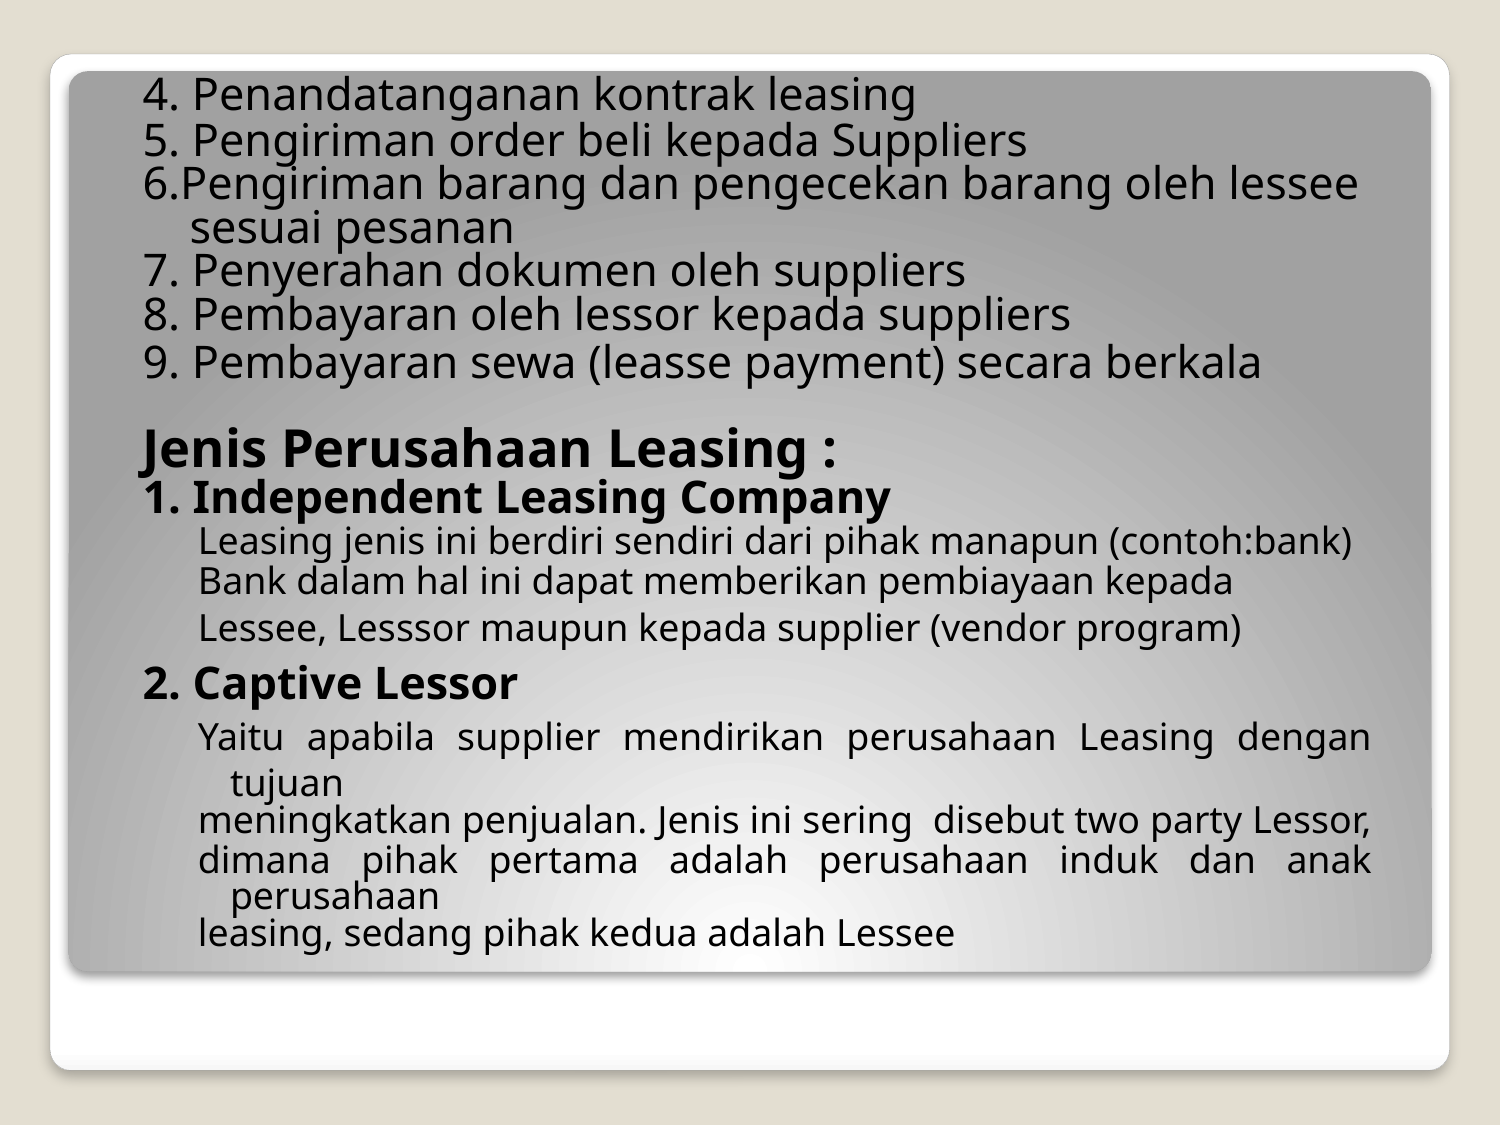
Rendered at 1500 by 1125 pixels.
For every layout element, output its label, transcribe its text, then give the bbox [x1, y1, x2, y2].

list 4. Penandatanganan kontrak leasing 5. Pengiriman order beli kepada Suppliers 6.Pengiriman barang dan pengecekan barang oleh lessee sesuai pesanan 7. Penyerahan dokumen oleh suppliers 8. Pembayaran oleh lessor kepada suppliers 9. Pembayaran sewa (leasse payment) secara berkala Jenis Perusahaan Leasing : 1. Independent Leasing Company Leasing jenis ini berdiri sendiri dari pihak manapun (contoh:bank) Bank dalam hal ini dapat memberikan pembiayaan kepada Lessee, Lesssor maupun kepada supplier (vendor program) 2. Captive Lessor Yaitu apabila supplier mendirikan perusahaan Leasing dengan tujuan meningkatkan penjualan. Jenis ini sering disebut two party Lessor, dimana pihak pertama adalah perusahaan induk dan anak perusahaan leasing, sedang pihak kedua adalah Lessee [112, 50, 1388, 1000]
